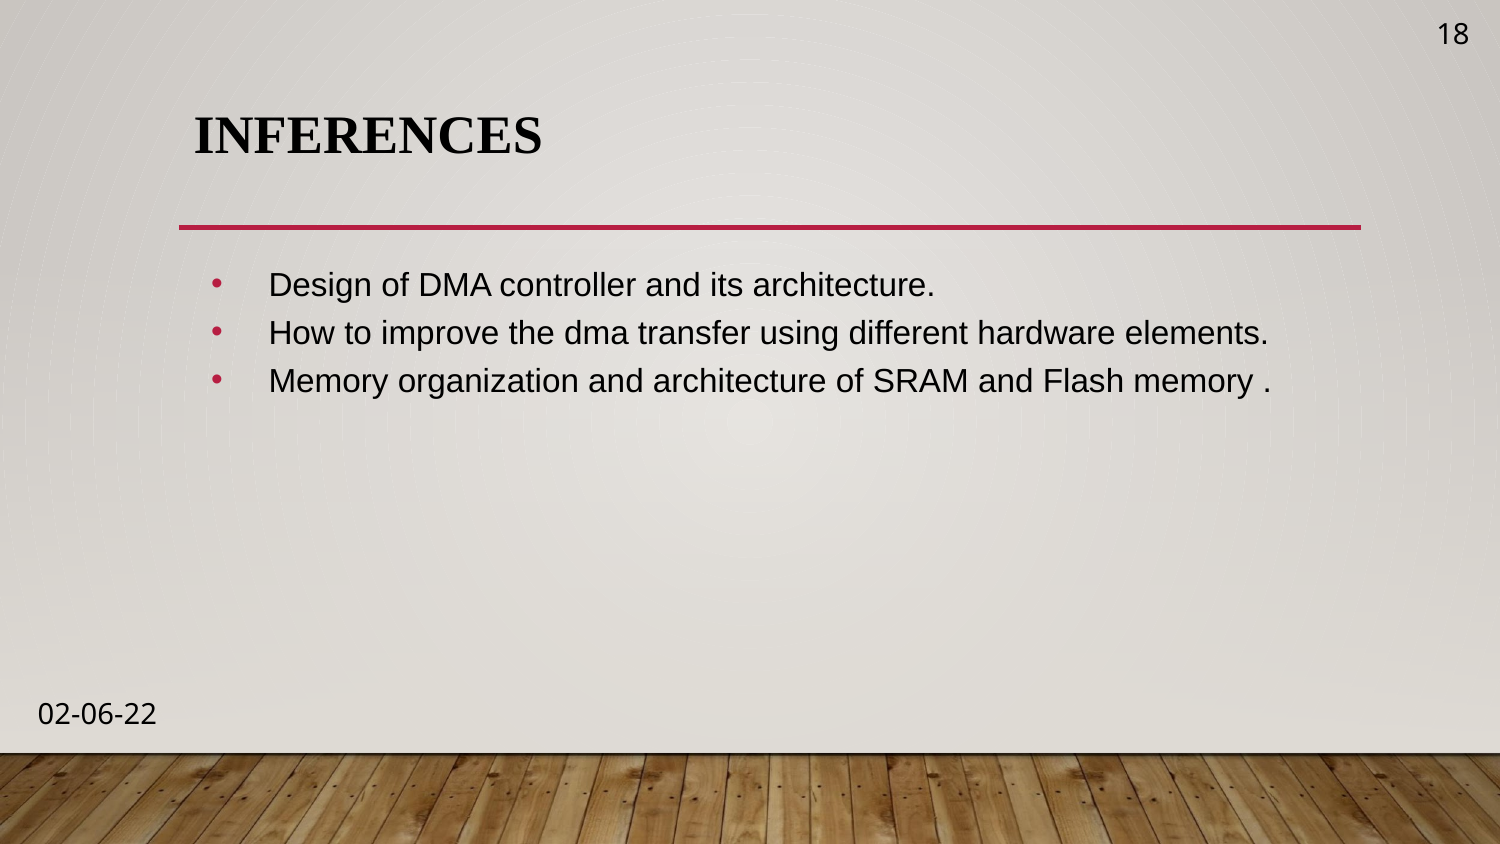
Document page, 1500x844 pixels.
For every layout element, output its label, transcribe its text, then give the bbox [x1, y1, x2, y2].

list Design of DMA controller and its architecture. How to improve the dma transfer using different hardware elements. Memory organization and architecture of SRAM and Flash memory . [178, 247, 1361, 673]
picture [0, 753, 1500, 844]
text_box 18 [1421, 0, 1500, 65]
title INFERENCES [178, 98, 1361, 229]
